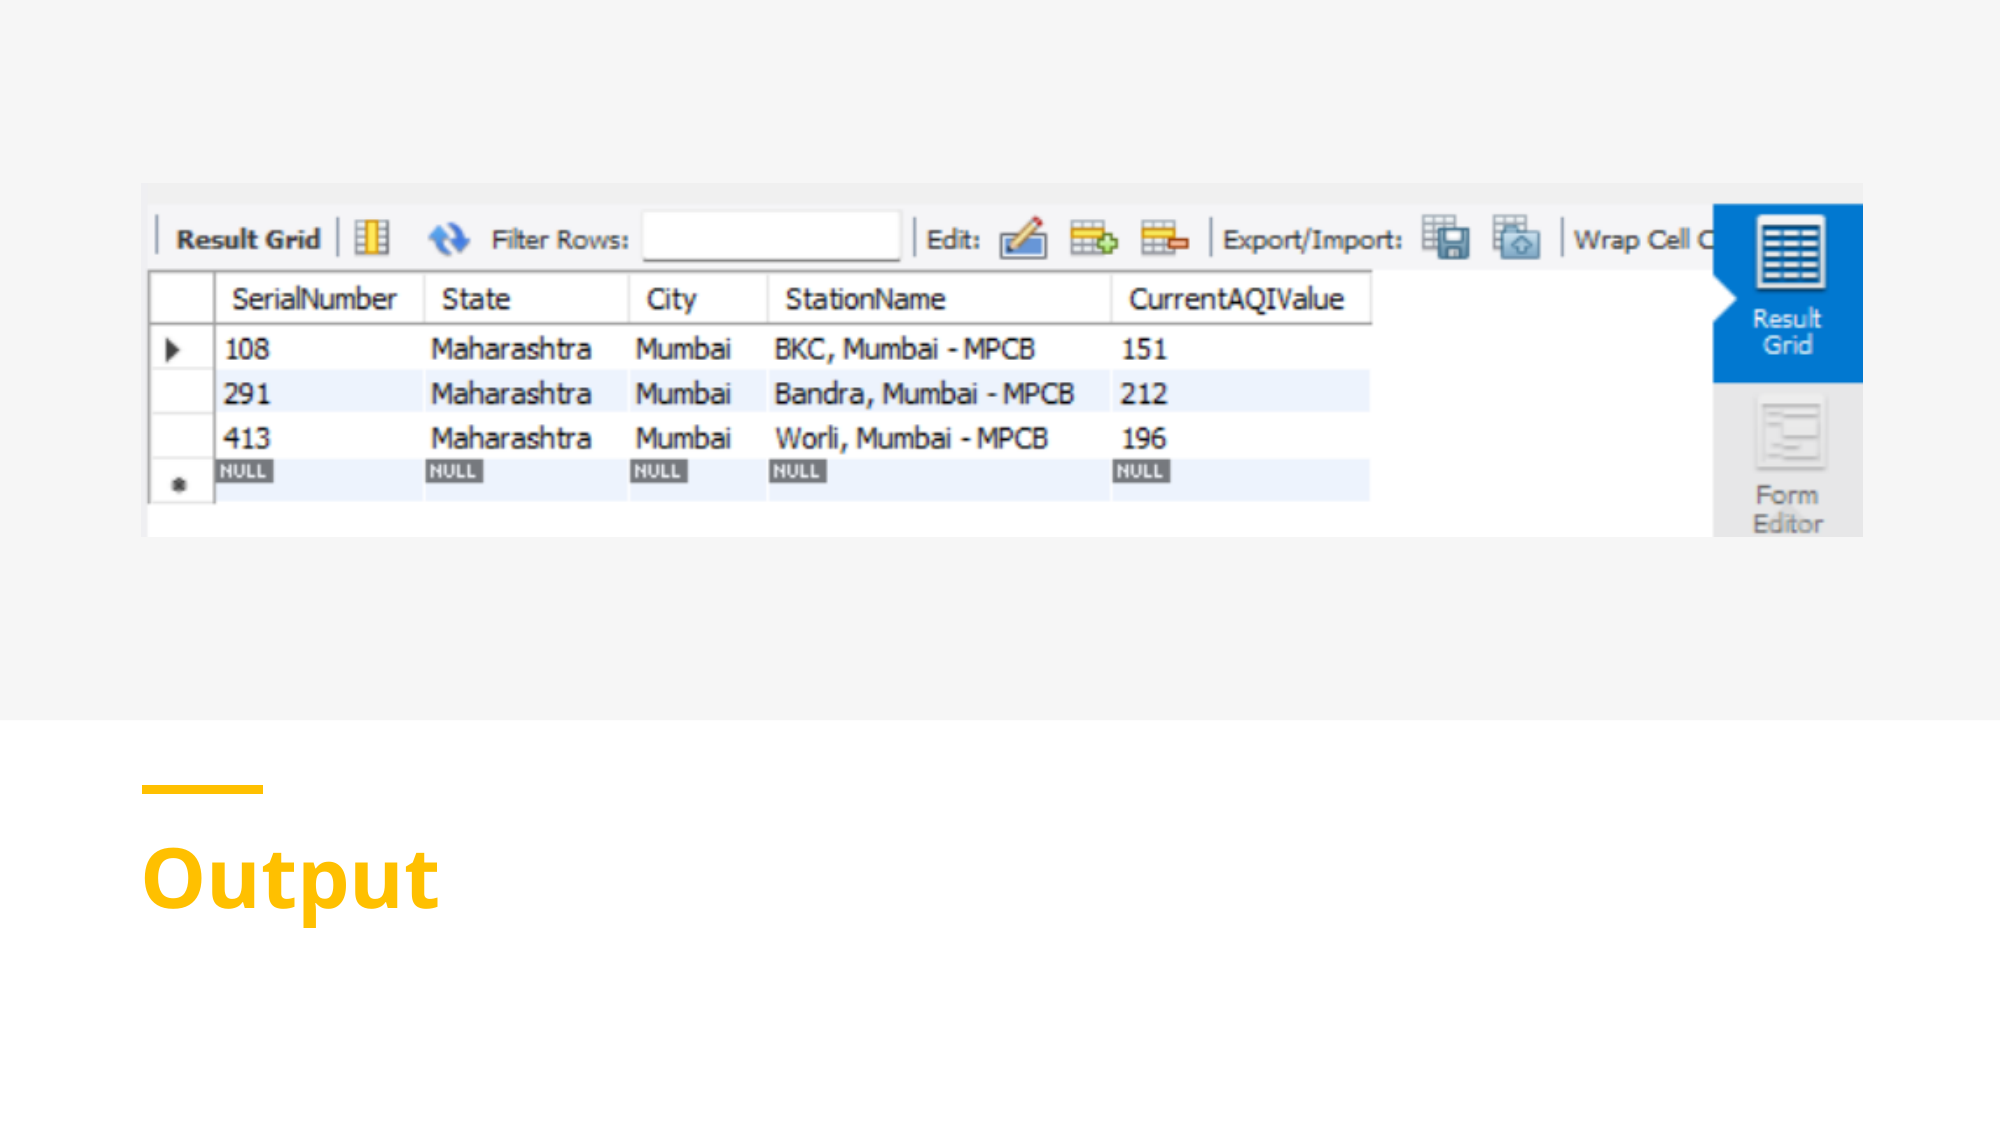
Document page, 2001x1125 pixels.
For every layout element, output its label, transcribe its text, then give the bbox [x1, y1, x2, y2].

text_box [0, 0, 2000, 721]
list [141, 183, 1863, 537]
title Output [125, 832, 1784, 931]
